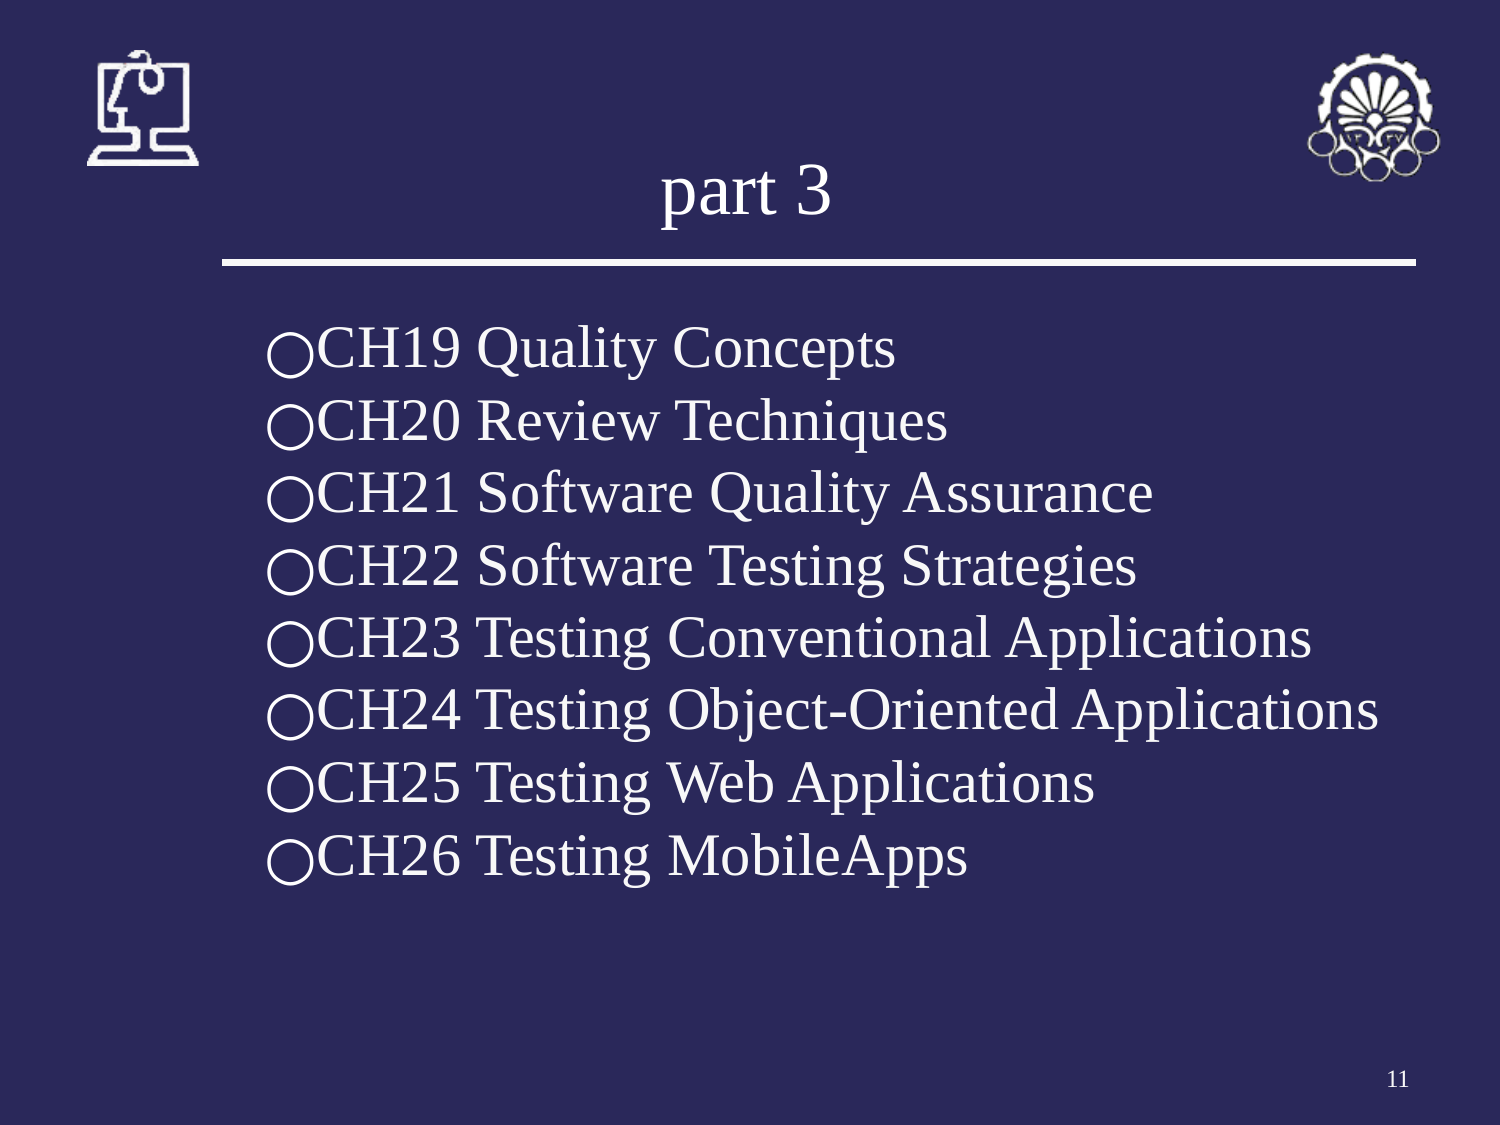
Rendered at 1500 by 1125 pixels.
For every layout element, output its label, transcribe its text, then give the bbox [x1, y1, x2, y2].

title part 3 [224, 49, 1270, 237]
picture [1298, 50, 1450, 188]
picture [87, 50, 218, 166]
list CH19 Quality Concepts CH20 Review Techniques CH21 Software Quality Assurance CH22 Software Testing Strategies CH23 Testing Conventional Applications CH24 Testing Object-Oriented Applications CH25 Testing Web Applications CH26 Testing MobileApps [224, 299, 1425, 975]
slide_number ‹#› [1074, 1025, 1425, 1100]
